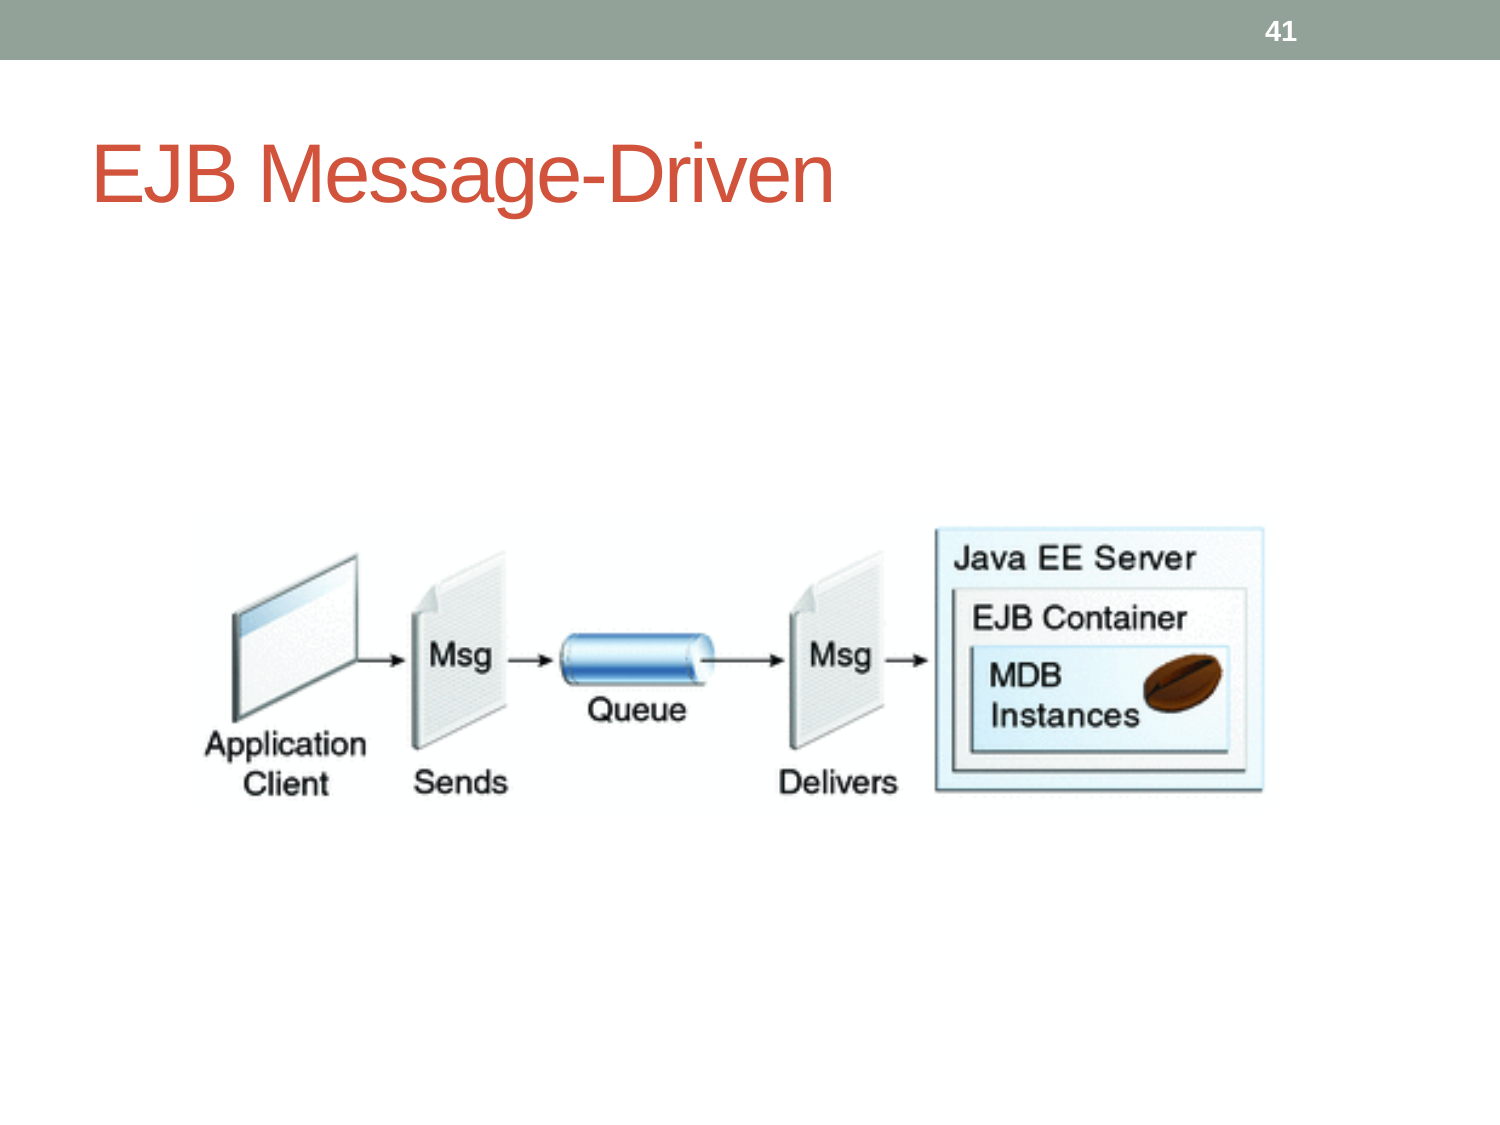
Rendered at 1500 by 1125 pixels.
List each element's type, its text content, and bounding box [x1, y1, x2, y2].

slide_number 41 [1250, 3, 1425, 57]
title EJB Message-Driven [75, 87, 1425, 250]
picture [194, 514, 1275, 811]
